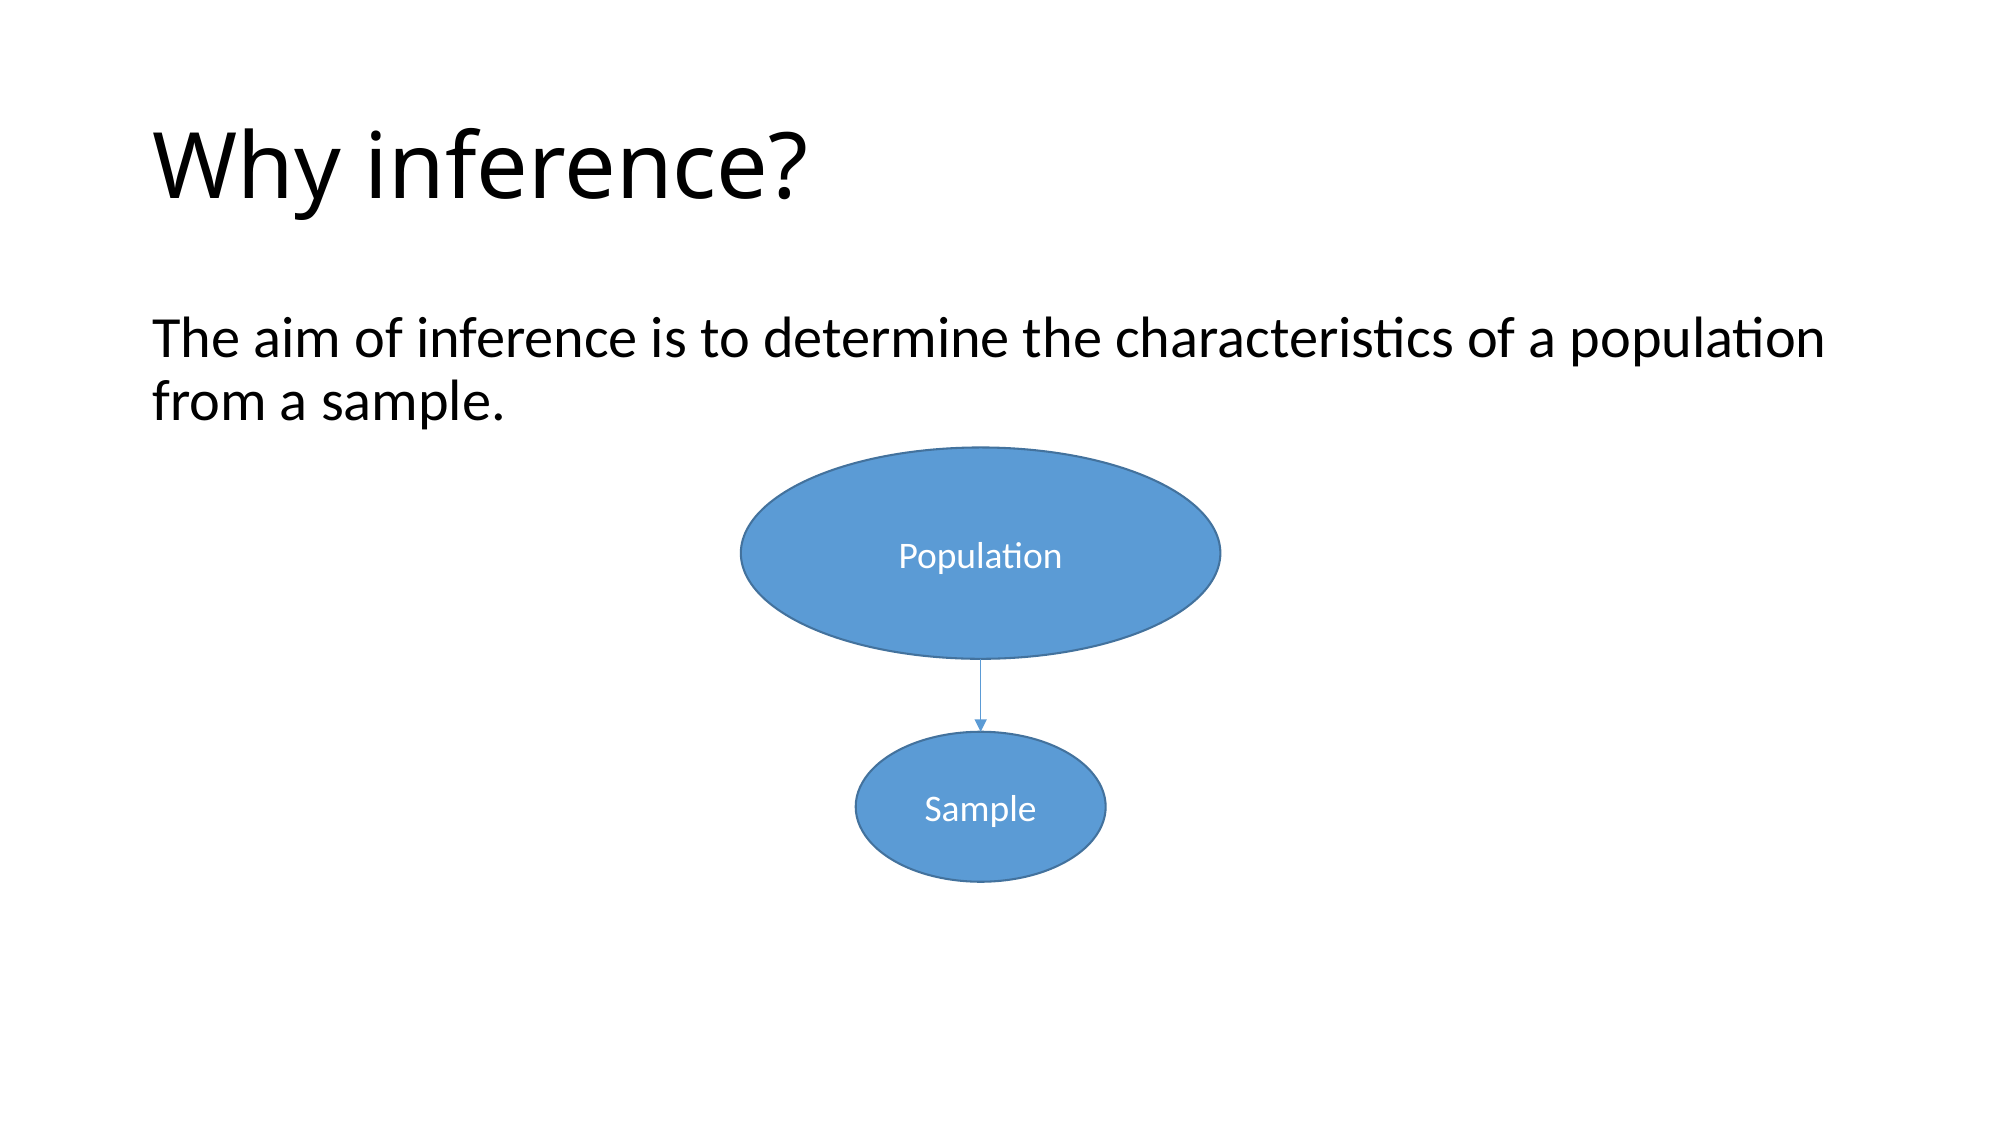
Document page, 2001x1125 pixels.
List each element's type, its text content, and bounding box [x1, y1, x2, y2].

title Why inference? [137, 59, 1863, 278]
text_box Sample [854, 730, 1107, 883]
list The aim of inference is to determine the characteristics of a population from a sample. [137, 299, 1863, 1014]
text_box Population [739, 446, 1222, 660]
